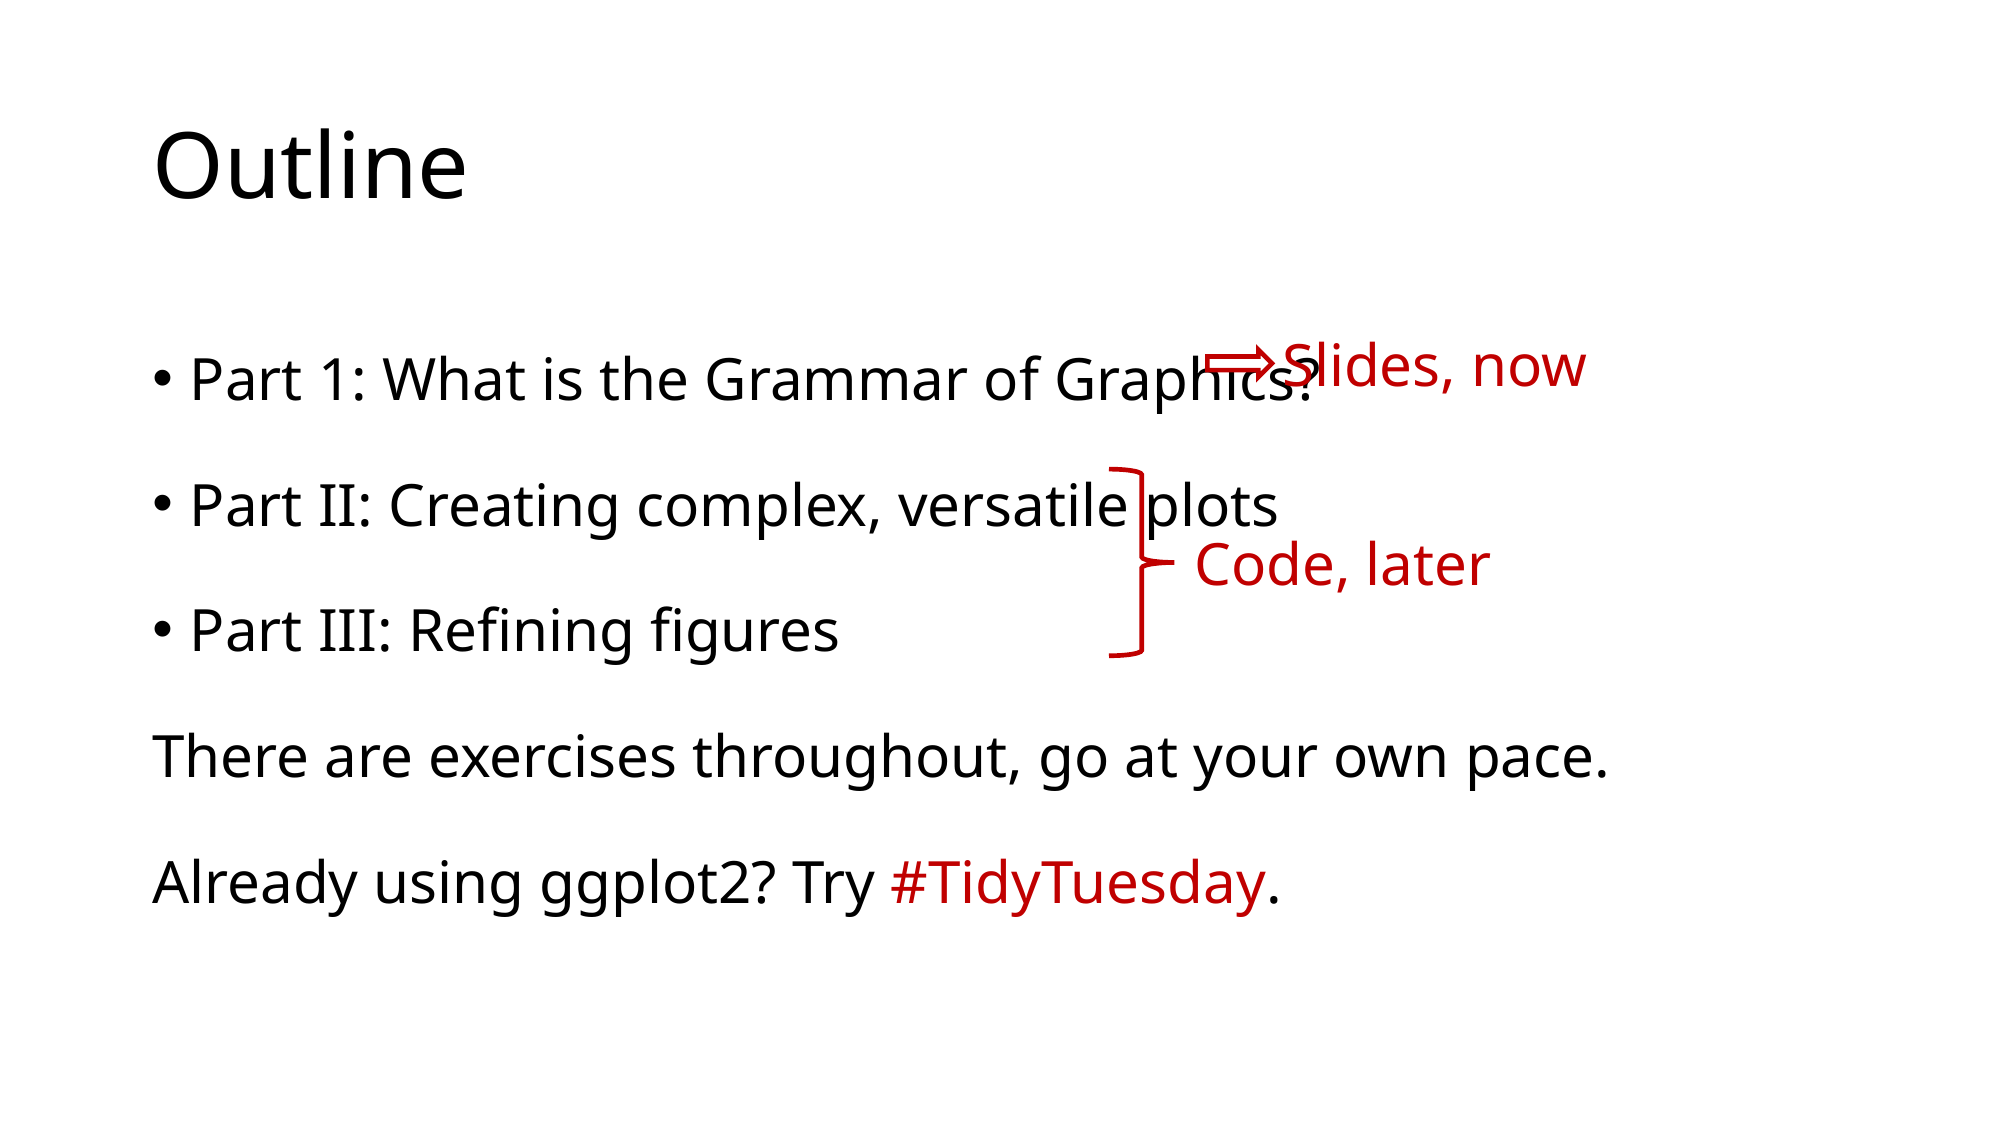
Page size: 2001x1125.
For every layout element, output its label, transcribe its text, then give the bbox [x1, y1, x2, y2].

title Outline [137, 59, 1863, 278]
text_box [1108, 468, 1175, 657]
text_box Slides, now [1267, 320, 1603, 406]
list Part 1: What is the Grammar of Graphics? Part II: Creating complex, versatile plots Part III: Refining figures There are exercises throughout, go at your own pace. Already using ggplot2? Try #TidyTuesday. [137, 299, 1863, 1014]
text_box Code, later [1179, 519, 1507, 605]
text_box [1206, 347, 1274, 380]
